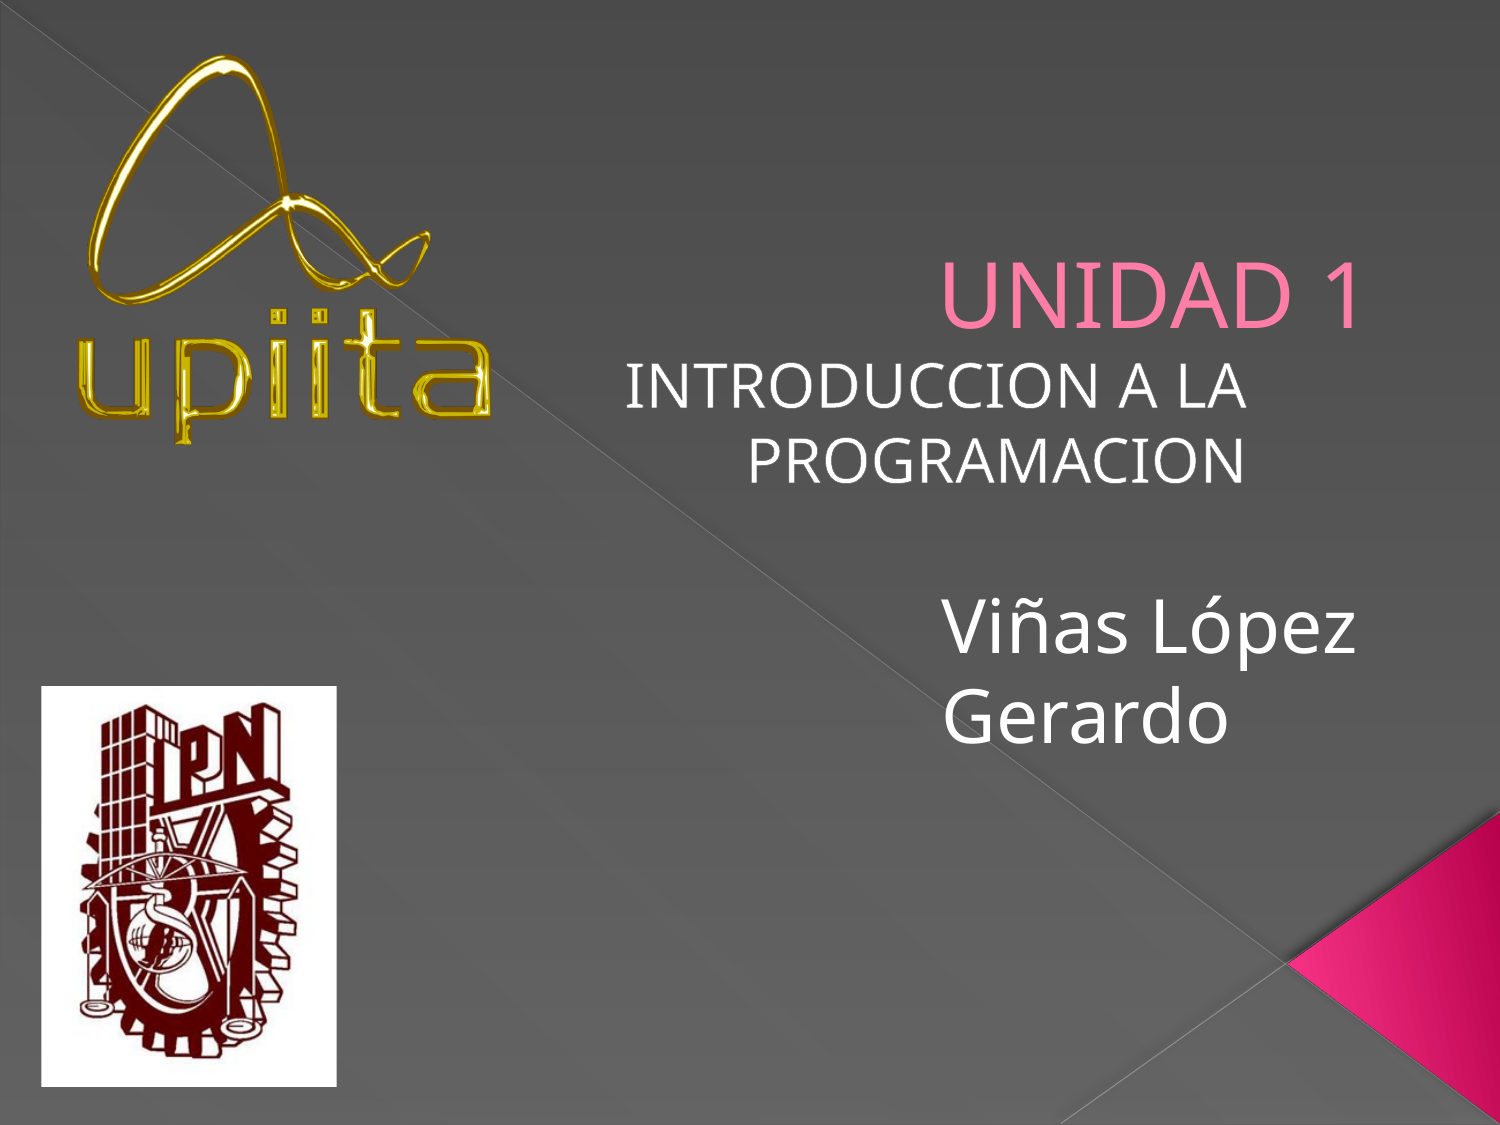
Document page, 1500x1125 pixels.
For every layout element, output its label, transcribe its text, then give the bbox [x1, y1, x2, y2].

subtitle INTRODUCCION A LA PROGRAMACION [218, 338, 1269, 626]
text_box Viñas López Gerardo [927, 570, 1400, 766]
title UNIDAD 1 [494, 113, 1388, 355]
picture [77, 54, 491, 445]
picture [41, 686, 337, 1087]
